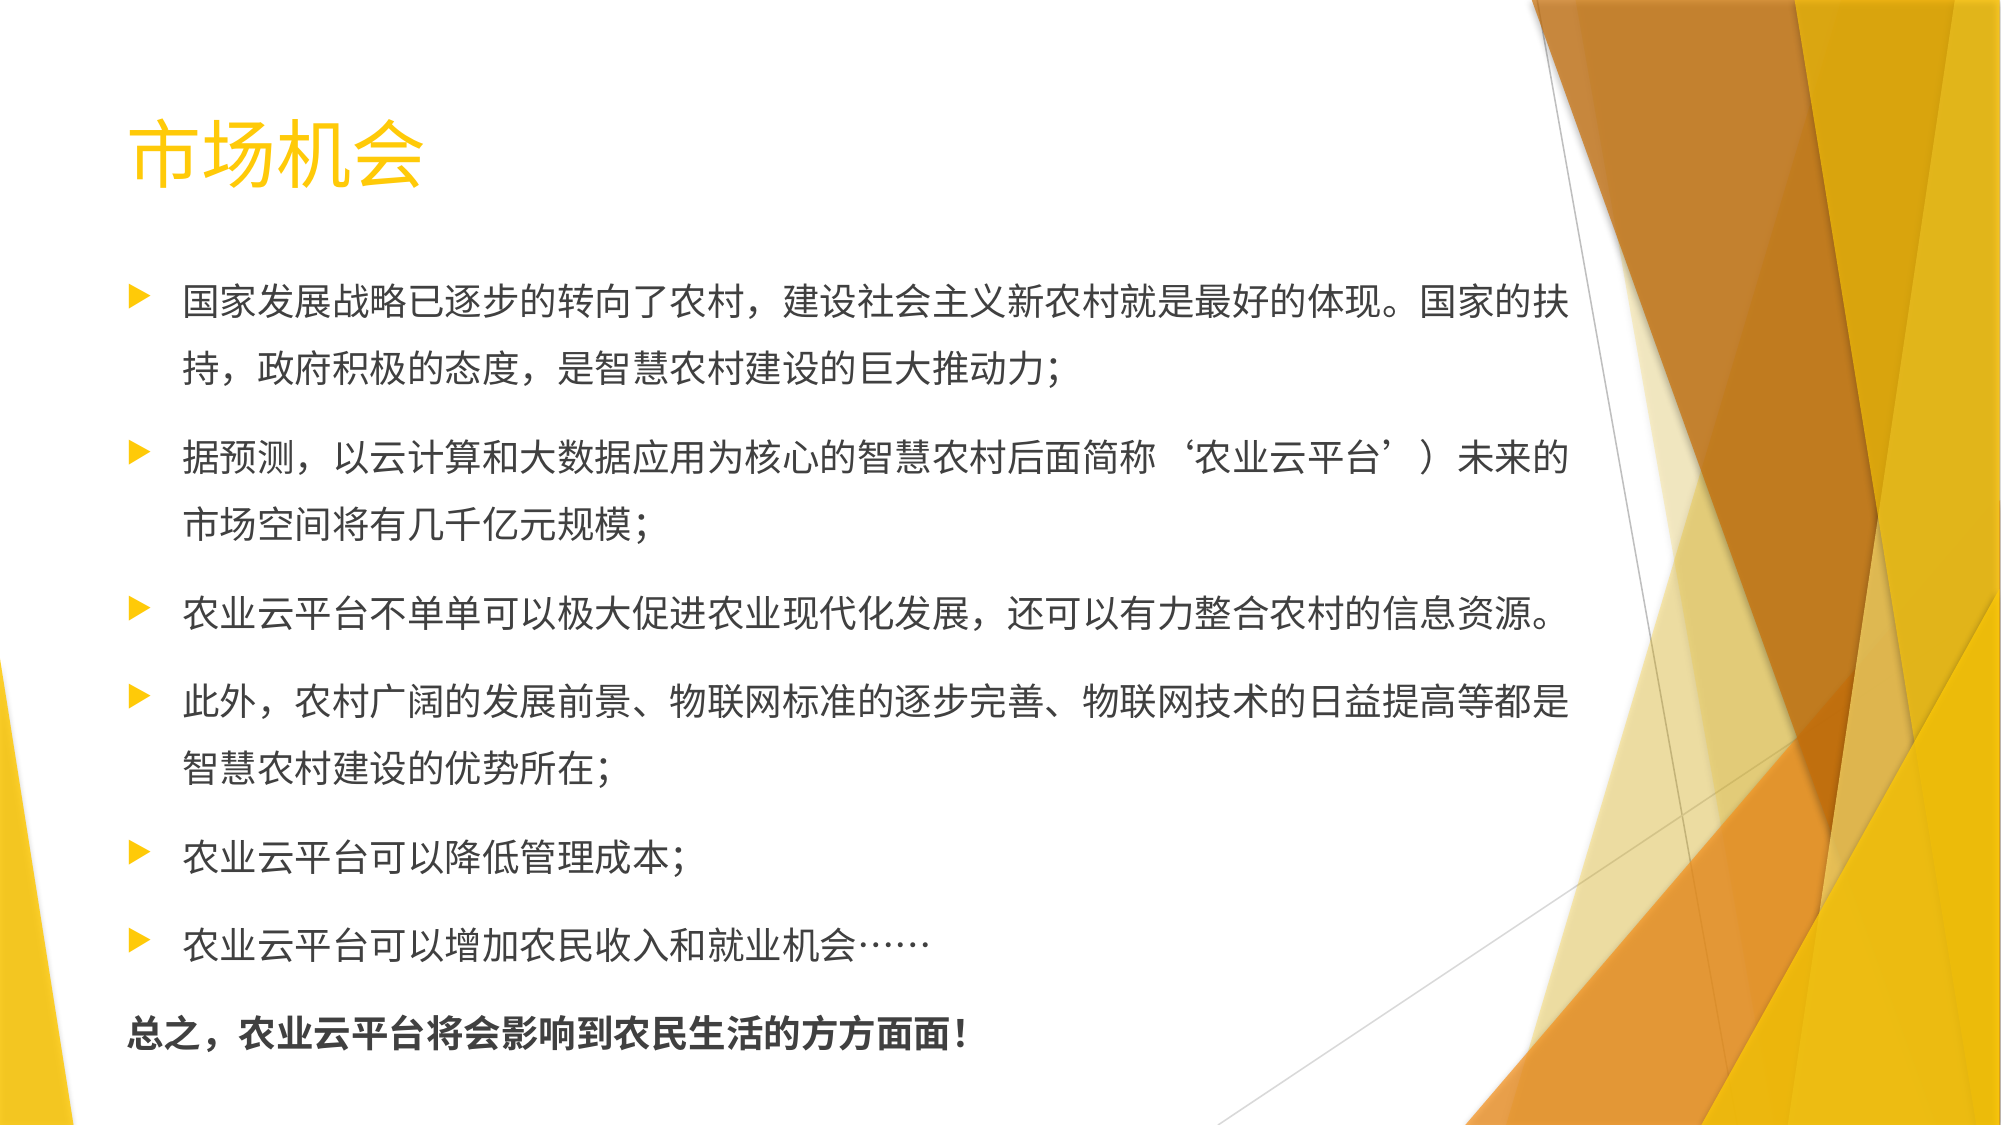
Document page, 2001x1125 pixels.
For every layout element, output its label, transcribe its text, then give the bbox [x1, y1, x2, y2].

title 市场机会 [111, 99, 1522, 247]
list 国家发展战略已逐步的转向了农村，建设社会主义新农村就是最好的体现。国家的扶持，政府积极的态度，是智慧农村建设的巨大推动力； 据预测，以云计算和大数据应用为核心的智慧农村后面简称‘农业云平台’）未来的市场空间将有几千亿元规模； 农业云平台不单单可以极大促进农业现代化发展，还可以有力整合农村的信息资源。 此外，农村广阔的发展前景、物联网标准的逐步完善、物联网技术的日益提高等都是智慧农村建设的优势所在； 农业云平台可以降低管理成本； 农业云平台可以增加农民收入和就业机会…… 总之，农业云平台将会影响到农民生活的方方面面！ [111, 247, 1598, 1069]
